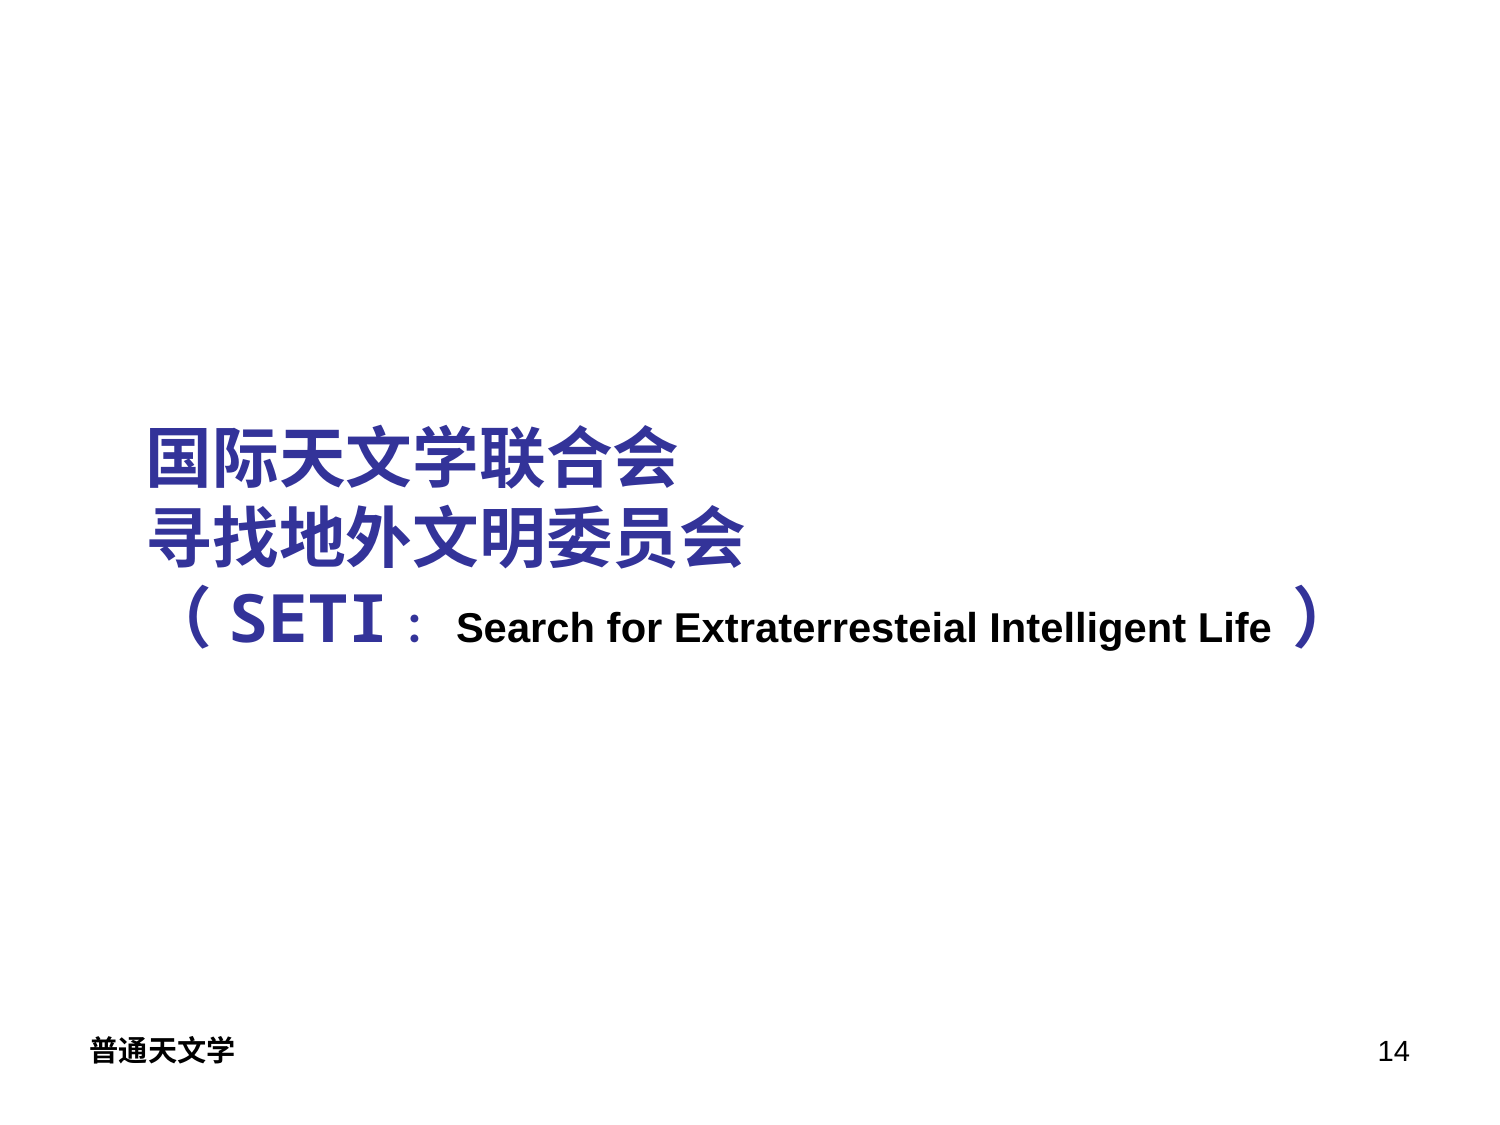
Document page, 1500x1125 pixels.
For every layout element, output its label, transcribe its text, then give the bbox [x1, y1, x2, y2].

text_box 普通天文学 [75, 1024, 425, 1103]
text_box 14 [1074, 1024, 1425, 1103]
text_box 国际天文学联合会 寻找地外文明委员会 （SETI：Search for Extraterresteial Intelligent Life ） [131, 408, 1374, 744]
